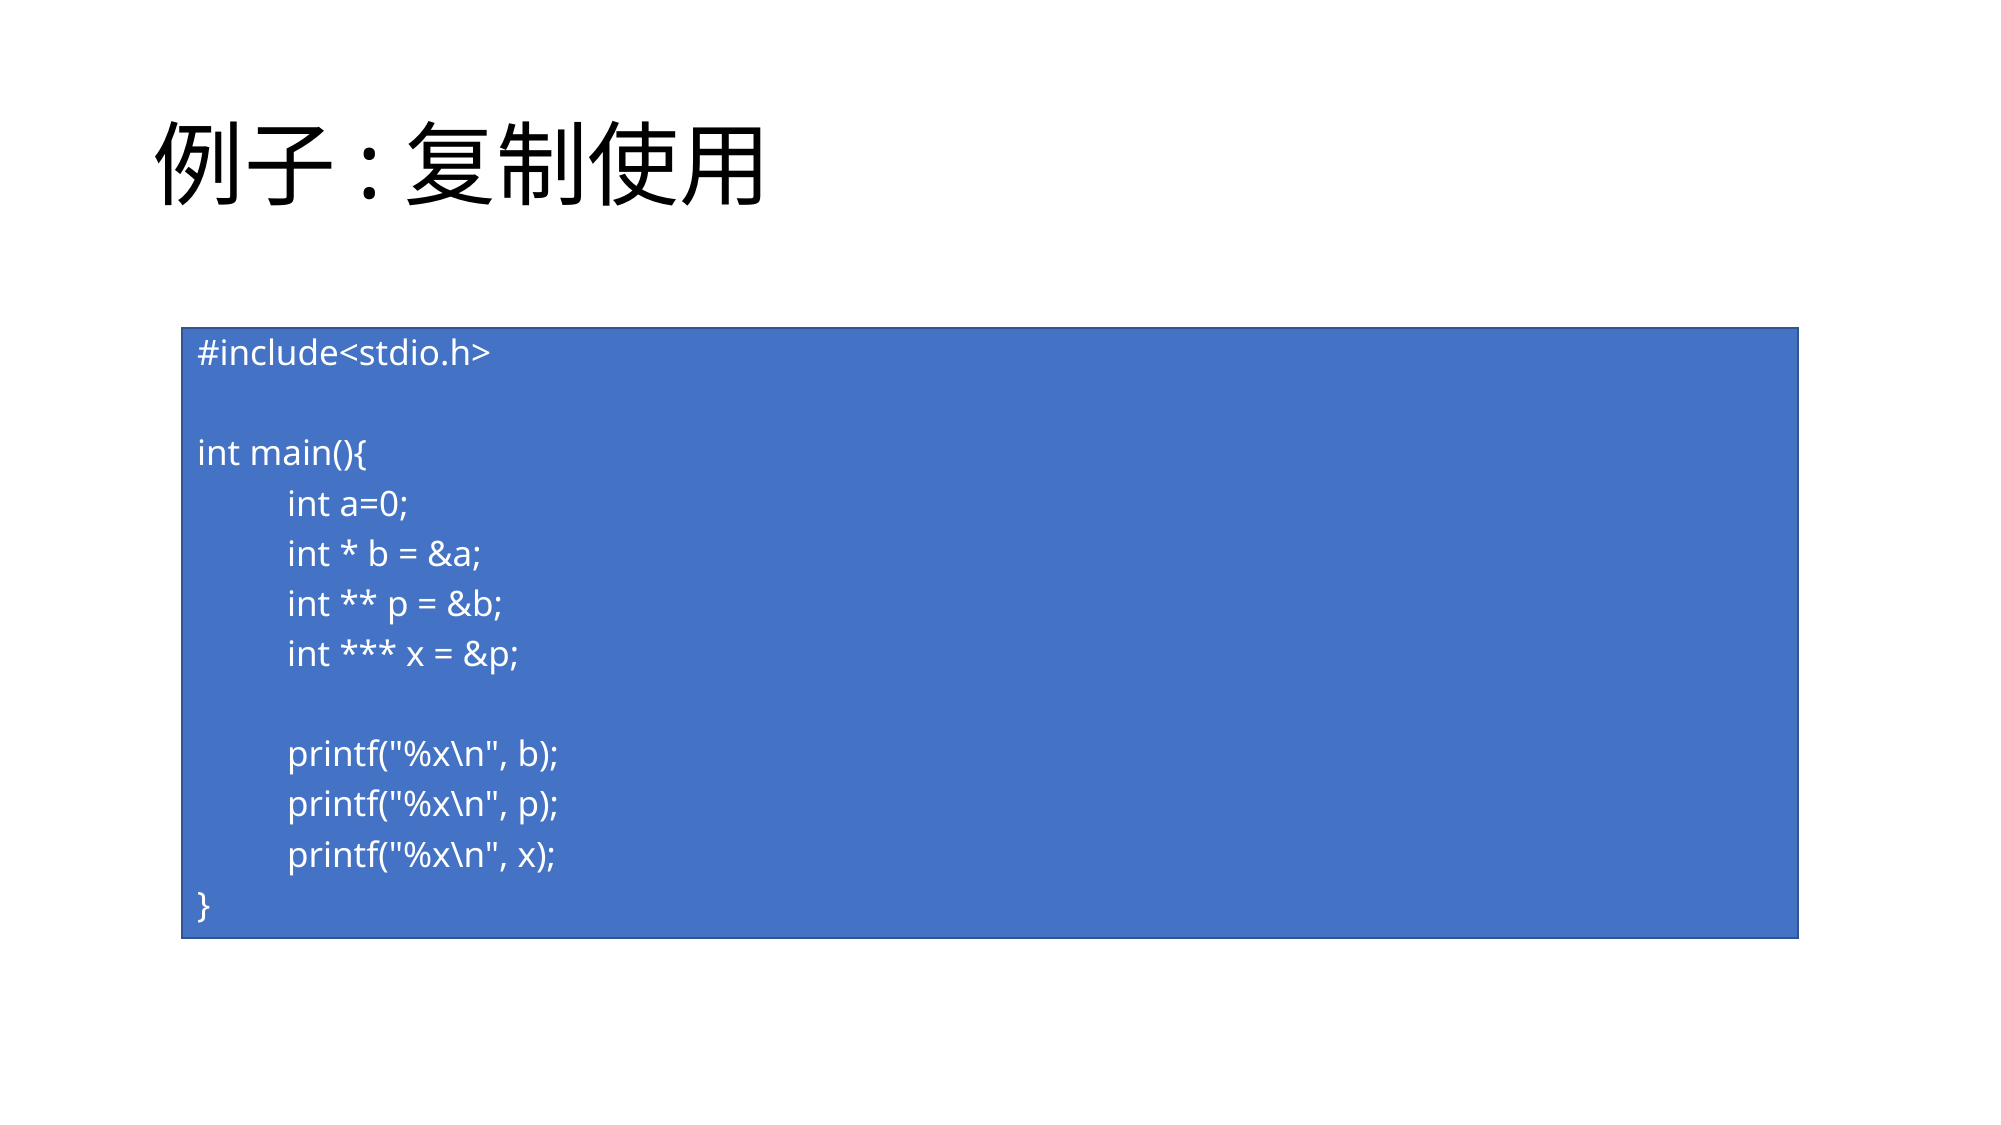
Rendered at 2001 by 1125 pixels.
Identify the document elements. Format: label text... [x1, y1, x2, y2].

title 例子:复制使用 [137, 59, 1863, 278]
list #include<stdio.h> int main(){ int a=0; int * b = &a; int ** p = &b; int *** x = &p; printf("%x\n", b); printf("%x\n", p); printf("%x\n", x); } [181, 327, 1799, 939]
